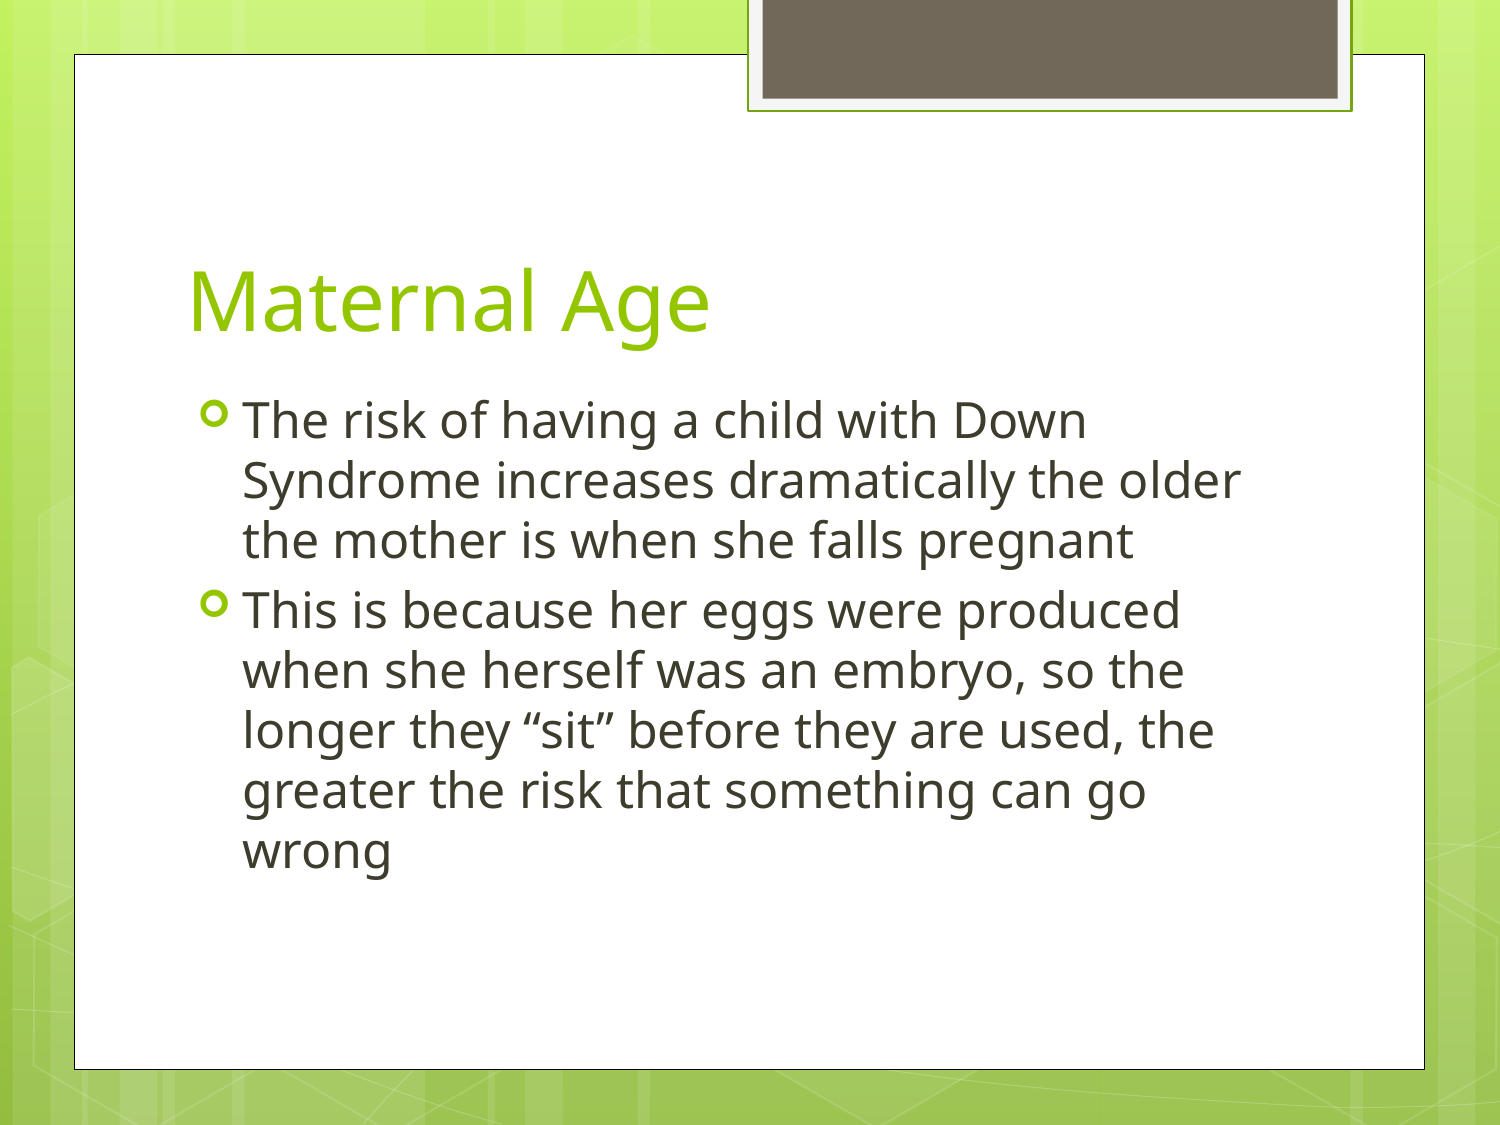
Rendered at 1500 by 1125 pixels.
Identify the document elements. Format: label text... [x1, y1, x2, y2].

list The risk of having a child with Down Syndrome increases dramatically the older the mother is when she falls pregnant This is because her eggs were produced when she herself was an embryo, so the longer they “sit” before they are used, the greater the risk that something can go wrong [171, 381, 1283, 957]
title Maternal Age [171, 168, 1324, 357]
